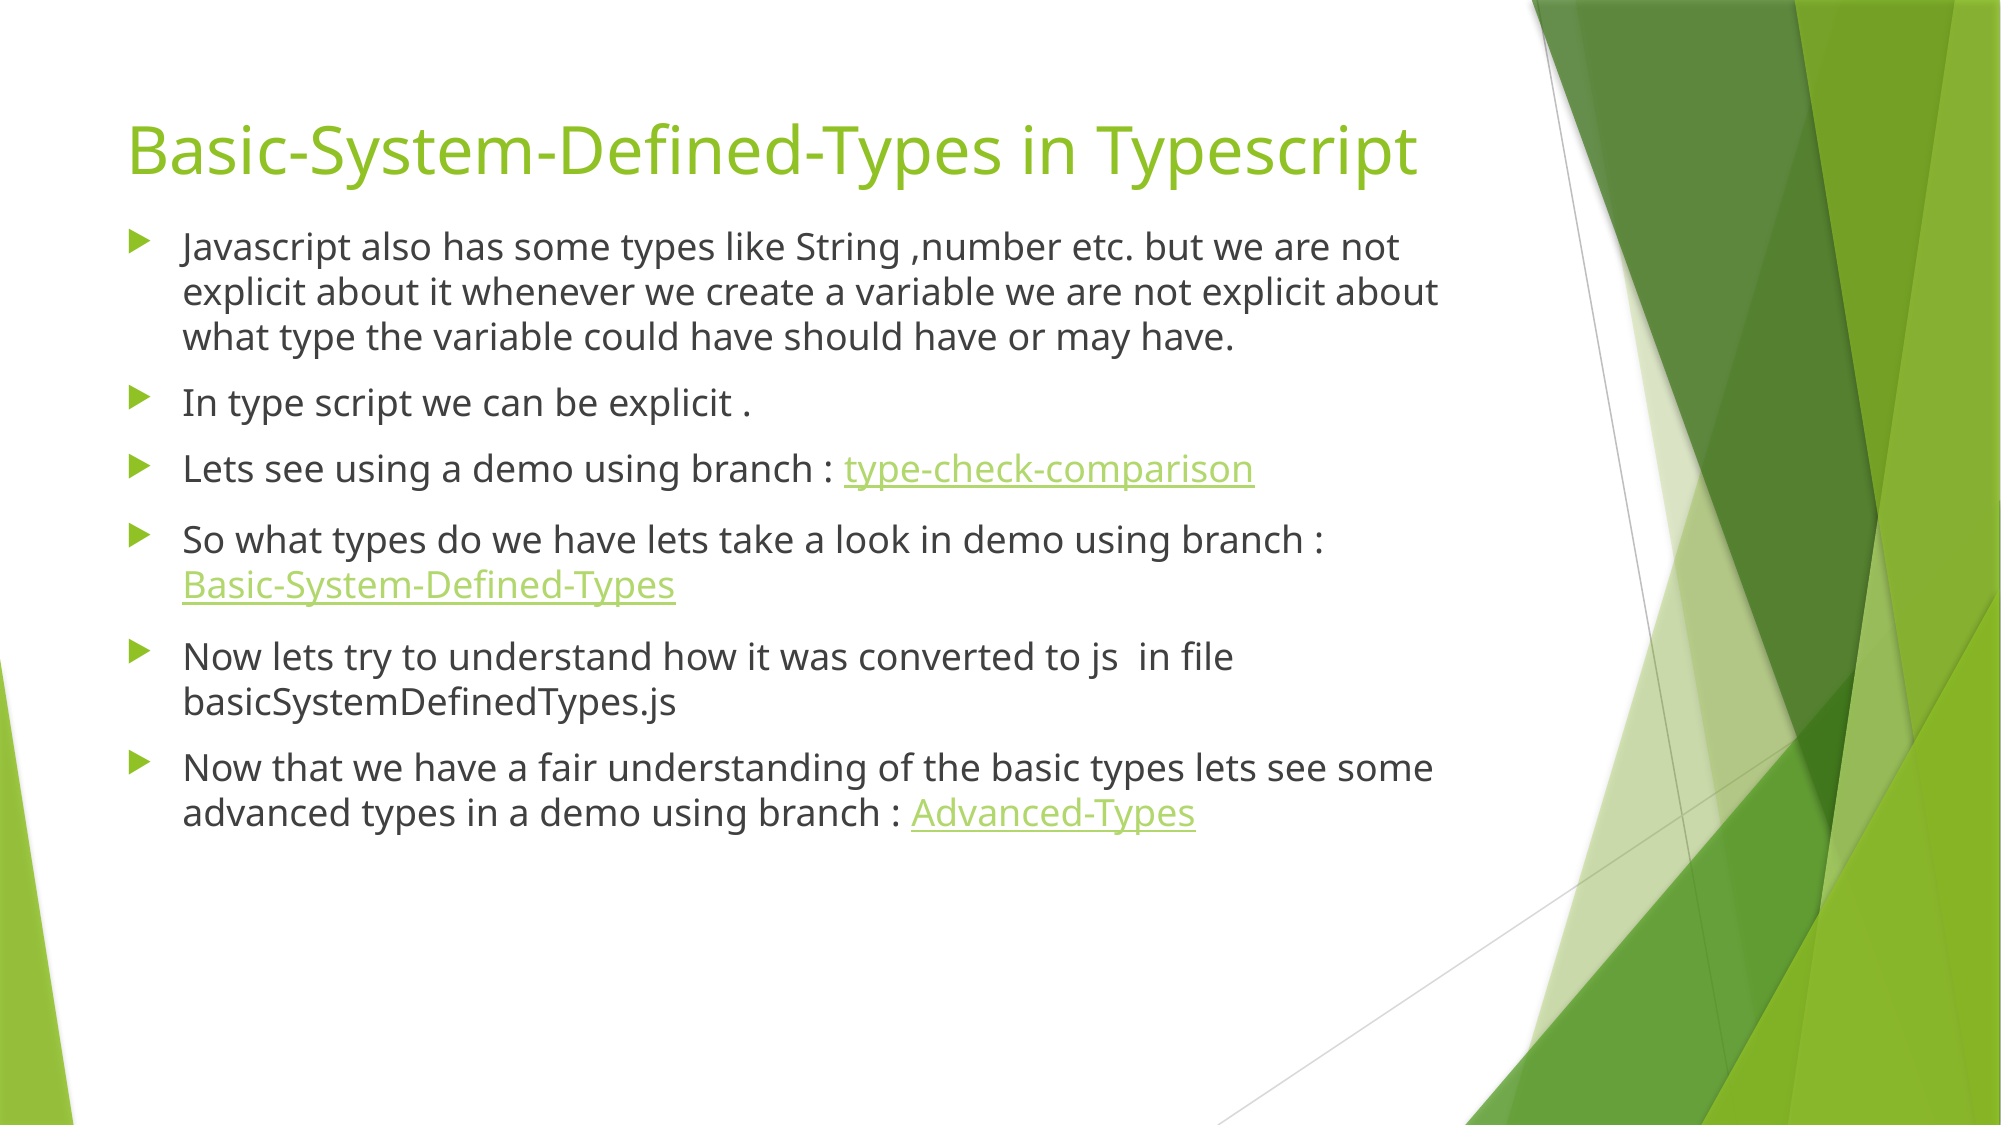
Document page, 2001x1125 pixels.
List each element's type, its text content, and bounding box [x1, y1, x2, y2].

title Basic-System-Defined-Types in Typescript [111, 99, 1522, 215]
list Javascript also has some types like String ,number etc. but we are not explicit about it whenever we create a variable we are not explicit about what type the variable could have should have or may have. In type script we can be explicit . Lets see using a demo using branch : type-check-comparison So what types do we have lets take a look in demo using branch : Basic-System-Defined-Types Now lets try to understand how it was converted to js in file basicSystemDefinedTypes.js Now that we have a fair understanding of the basic types lets see some advanced types in a demo using branch : Advanced-Types [111, 215, 1522, 992]
